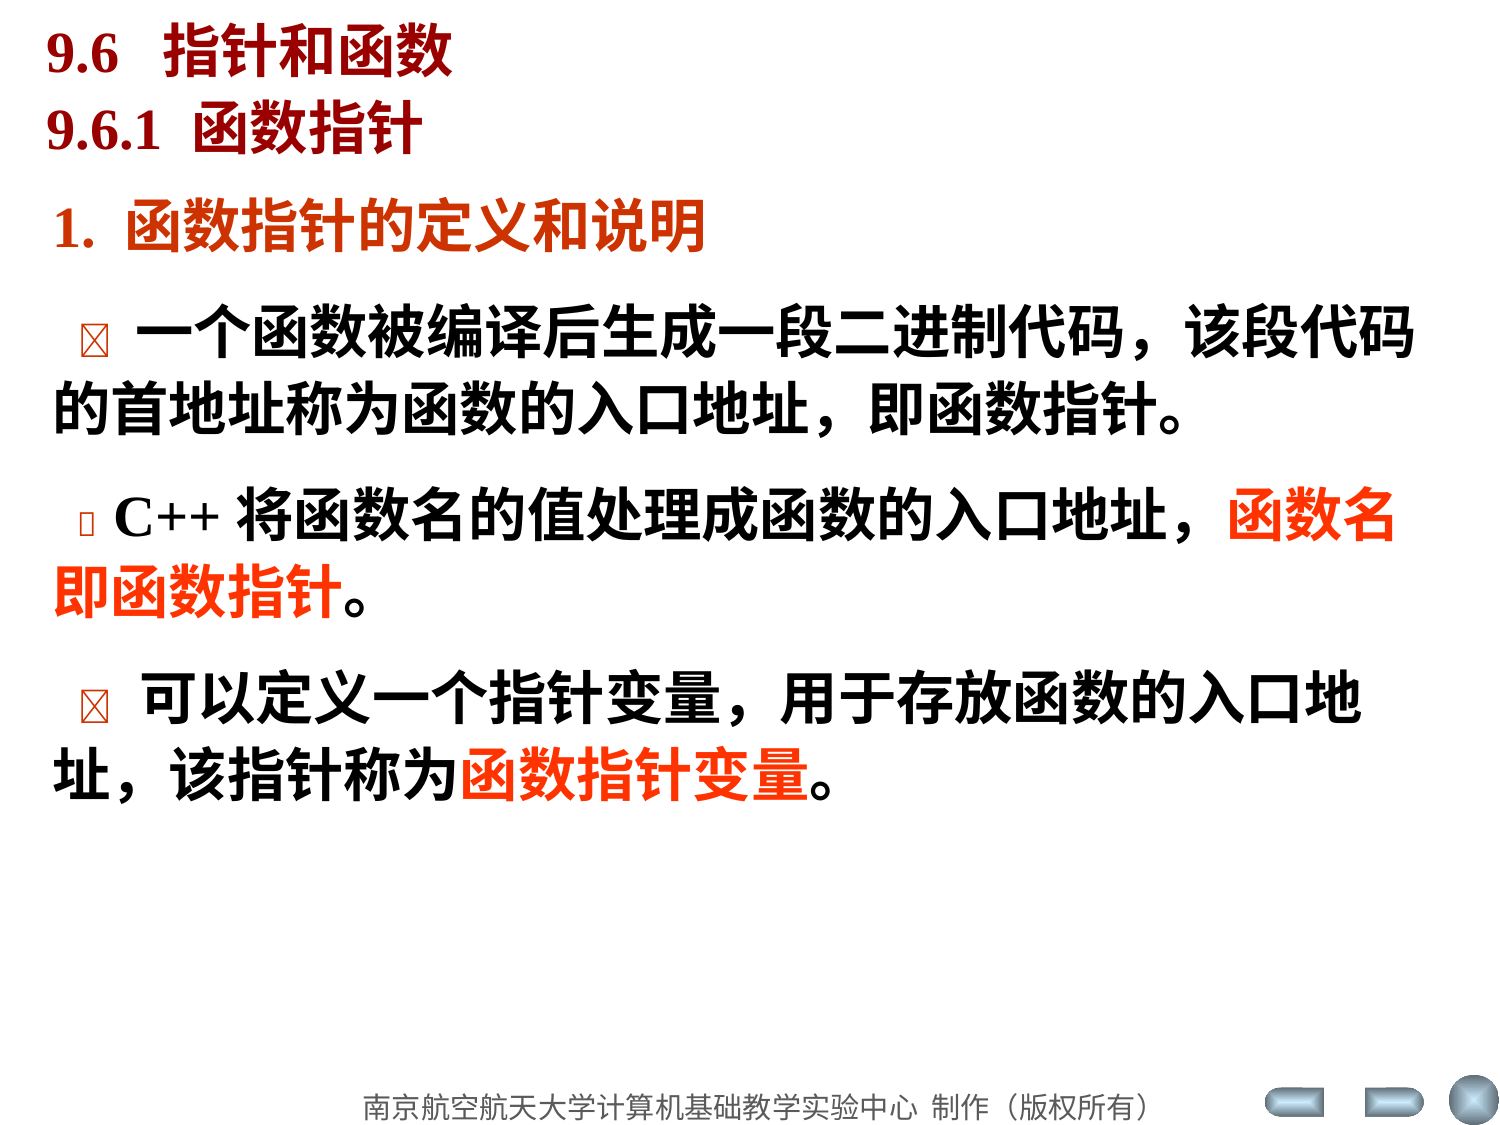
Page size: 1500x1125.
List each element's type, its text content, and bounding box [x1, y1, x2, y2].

text_box 9.6 指针和函数 9.6.1 函数指针 [31, 0, 469, 169]
text_box 1. 函数指针的定义和说明  一个函数被编译后生成一段二进制代码，该段代码的首地址称为函数的入口地址，即函数指针。  C++将函数名的值处理成函数的入口地址，函数名即函数指针。  可以定义一个指针变量，用于存放函数的入口地址，该指针称为函数指针变量。 [37, 174, 1450, 893]
